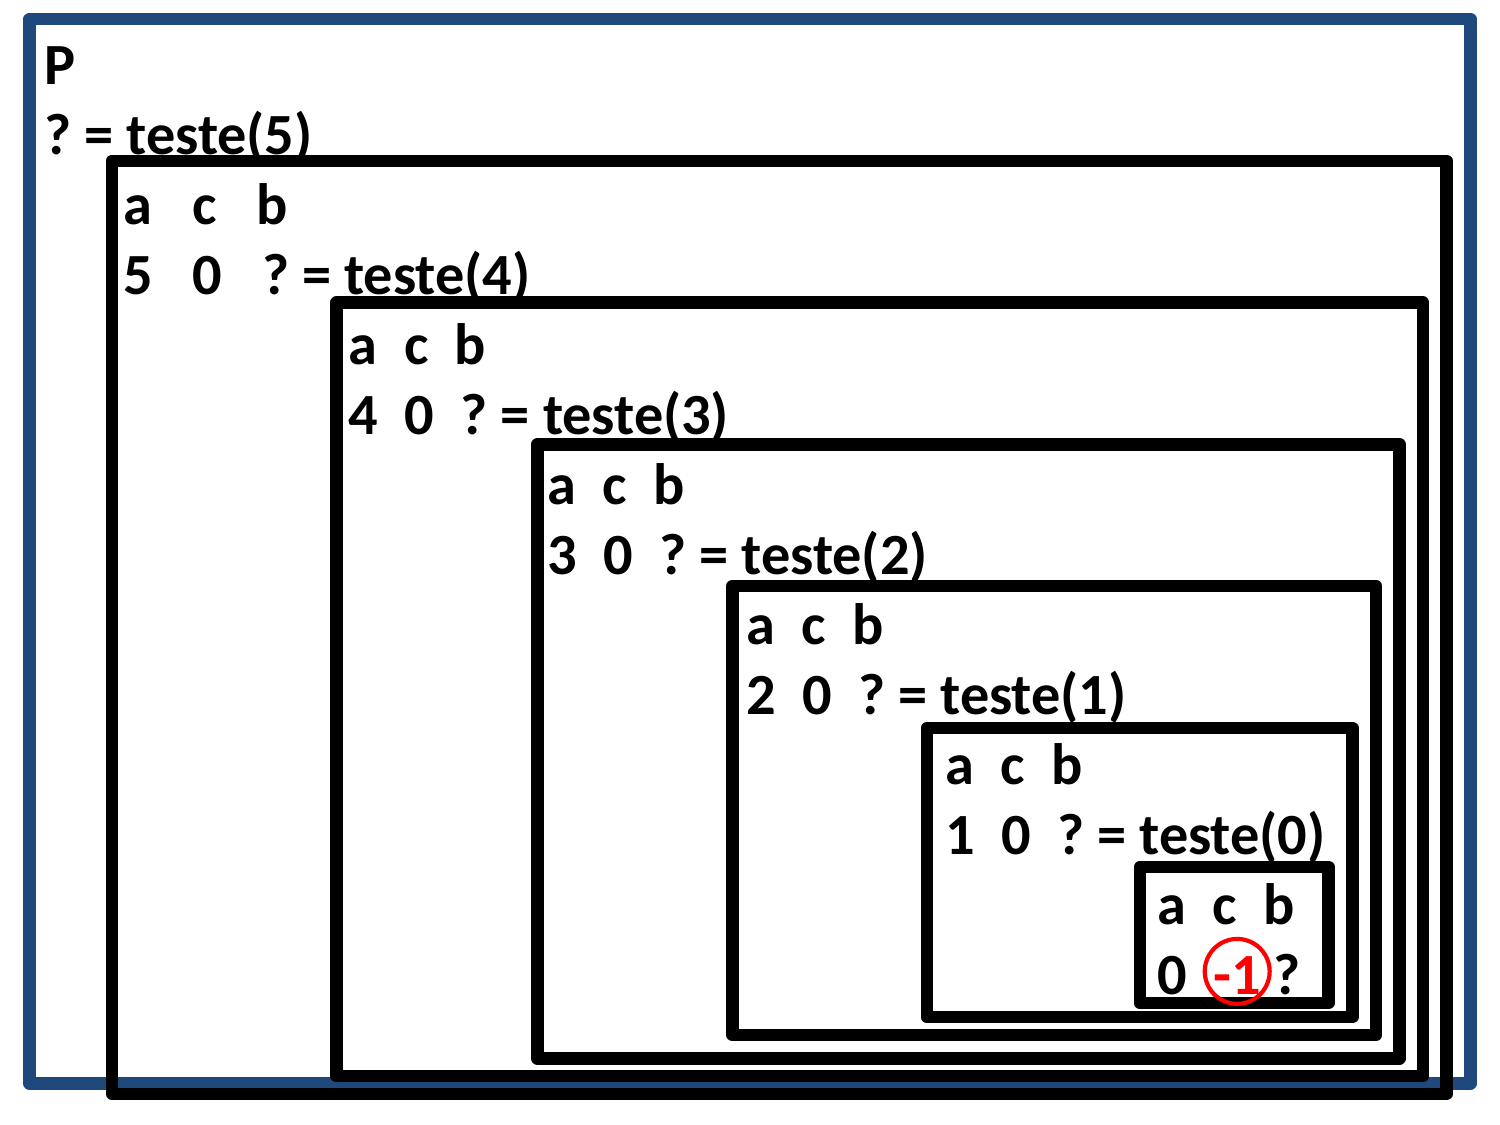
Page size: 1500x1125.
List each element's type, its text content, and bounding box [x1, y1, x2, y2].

text_box [535, 442, 1402, 1061]
text_box [1202, 936, 1272, 1006]
text_box P ? = teste(5) a c b 5 0 ? = teste(4) a c b 4 0 ? = teste(3) a c b 3 0 ? = teste(2) a c b 2 0 ? = teste(1) a c b 1 0 ? = teste(0) a c b 0 -1 ? [29, 19, 1471, 1084]
text_box [334, 301, 1425, 1078]
text_box [925, 726, 1354, 1019]
text_box [1138, 865, 1331, 1005]
text_box [730, 584, 1378, 1037]
text_box [110, 159, 1449, 1096]
